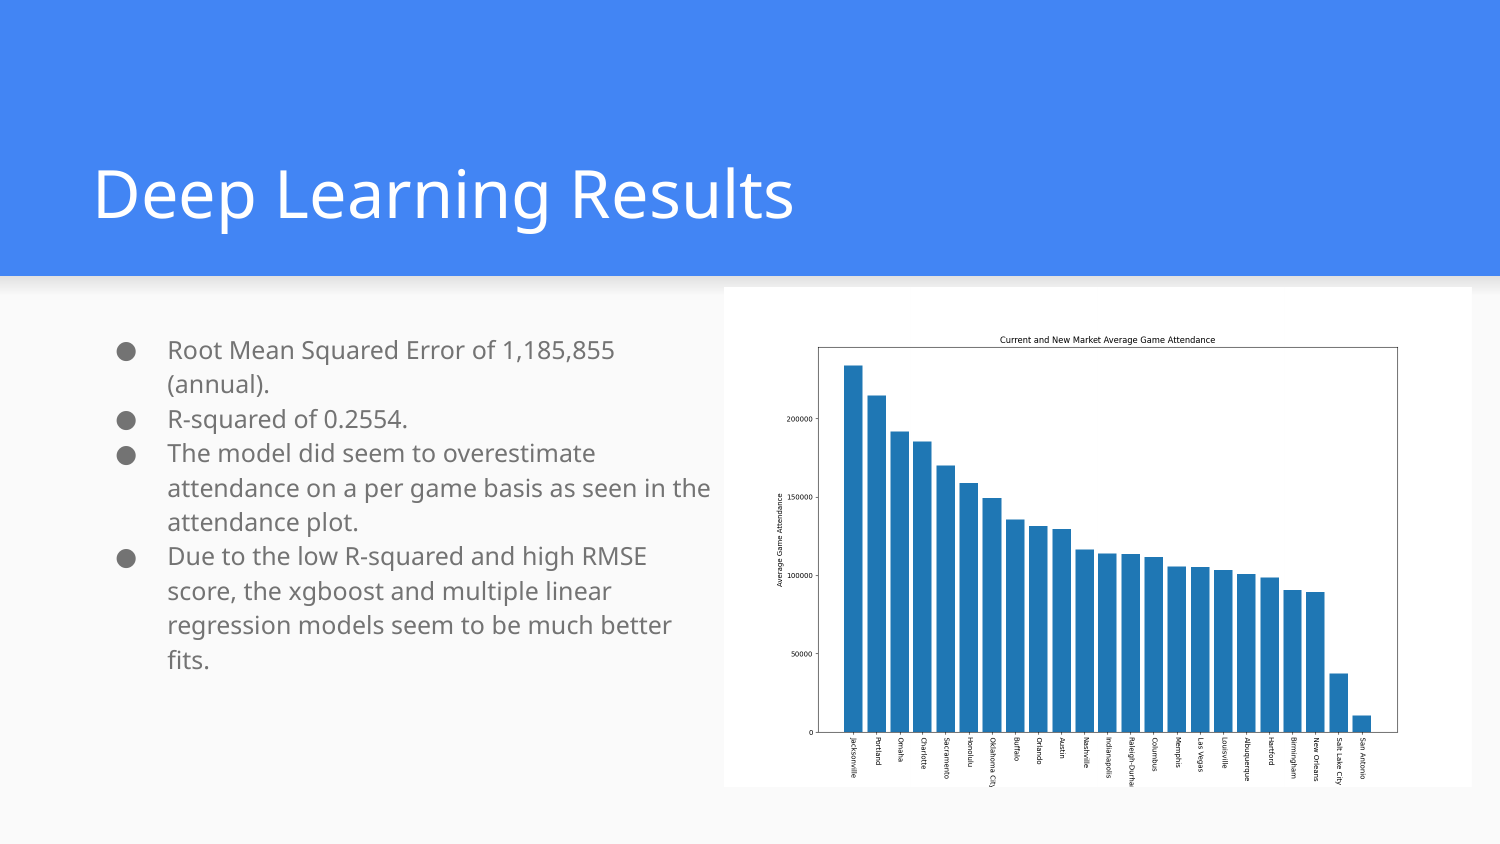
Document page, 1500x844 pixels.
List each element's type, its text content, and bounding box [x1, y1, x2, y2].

list Root Mean Squared Error of 1,185,855 (annual). R-squared of 0.2554. The model did seem to overestimate attendance on a per game basis as seen in the attendance plot. Due to the low R-squared and high RMSE score, the xgboost and multiple linear regression models seem to be much better fits. [77, 314, 719, 760]
picture [724, 287, 1473, 787]
title Deep Learning Results [77, 121, 1427, 248]
